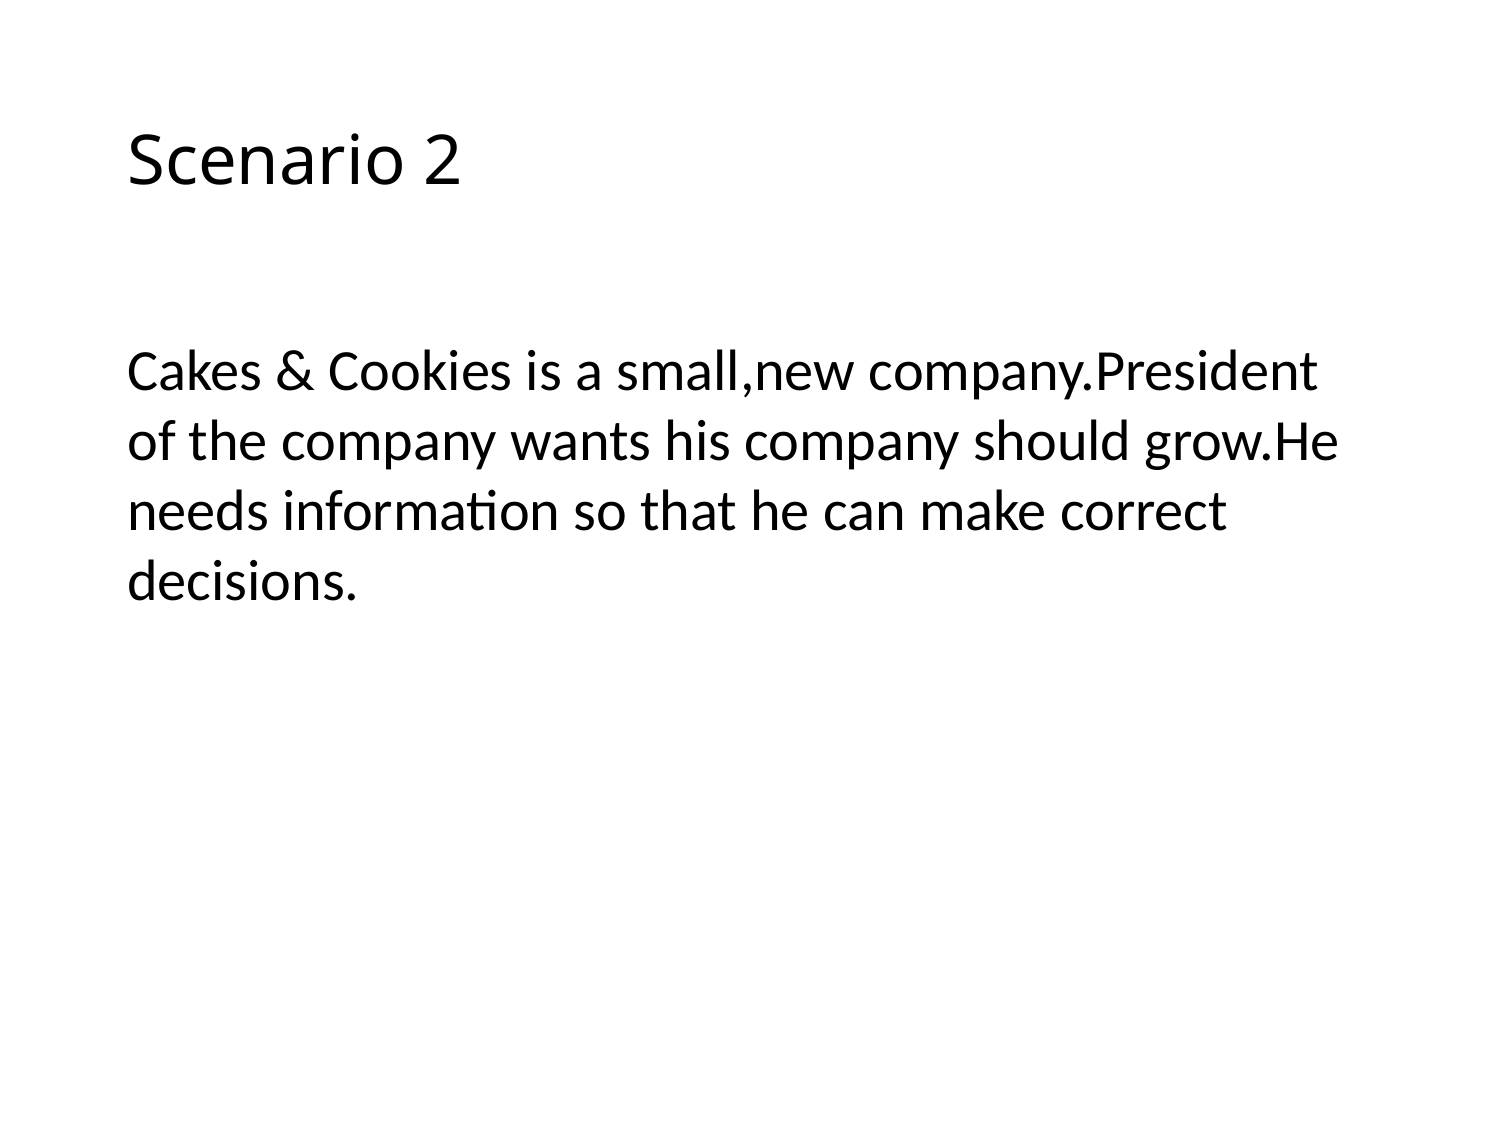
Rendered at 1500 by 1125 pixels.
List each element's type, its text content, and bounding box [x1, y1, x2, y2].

title Scenario 2 [112, 99, 1388, 225]
text_box Cakes & Cookies is a small,new company.President of the company wants his company should grow.He needs information so that he can make correct decisions. [112, 324, 1388, 620]
